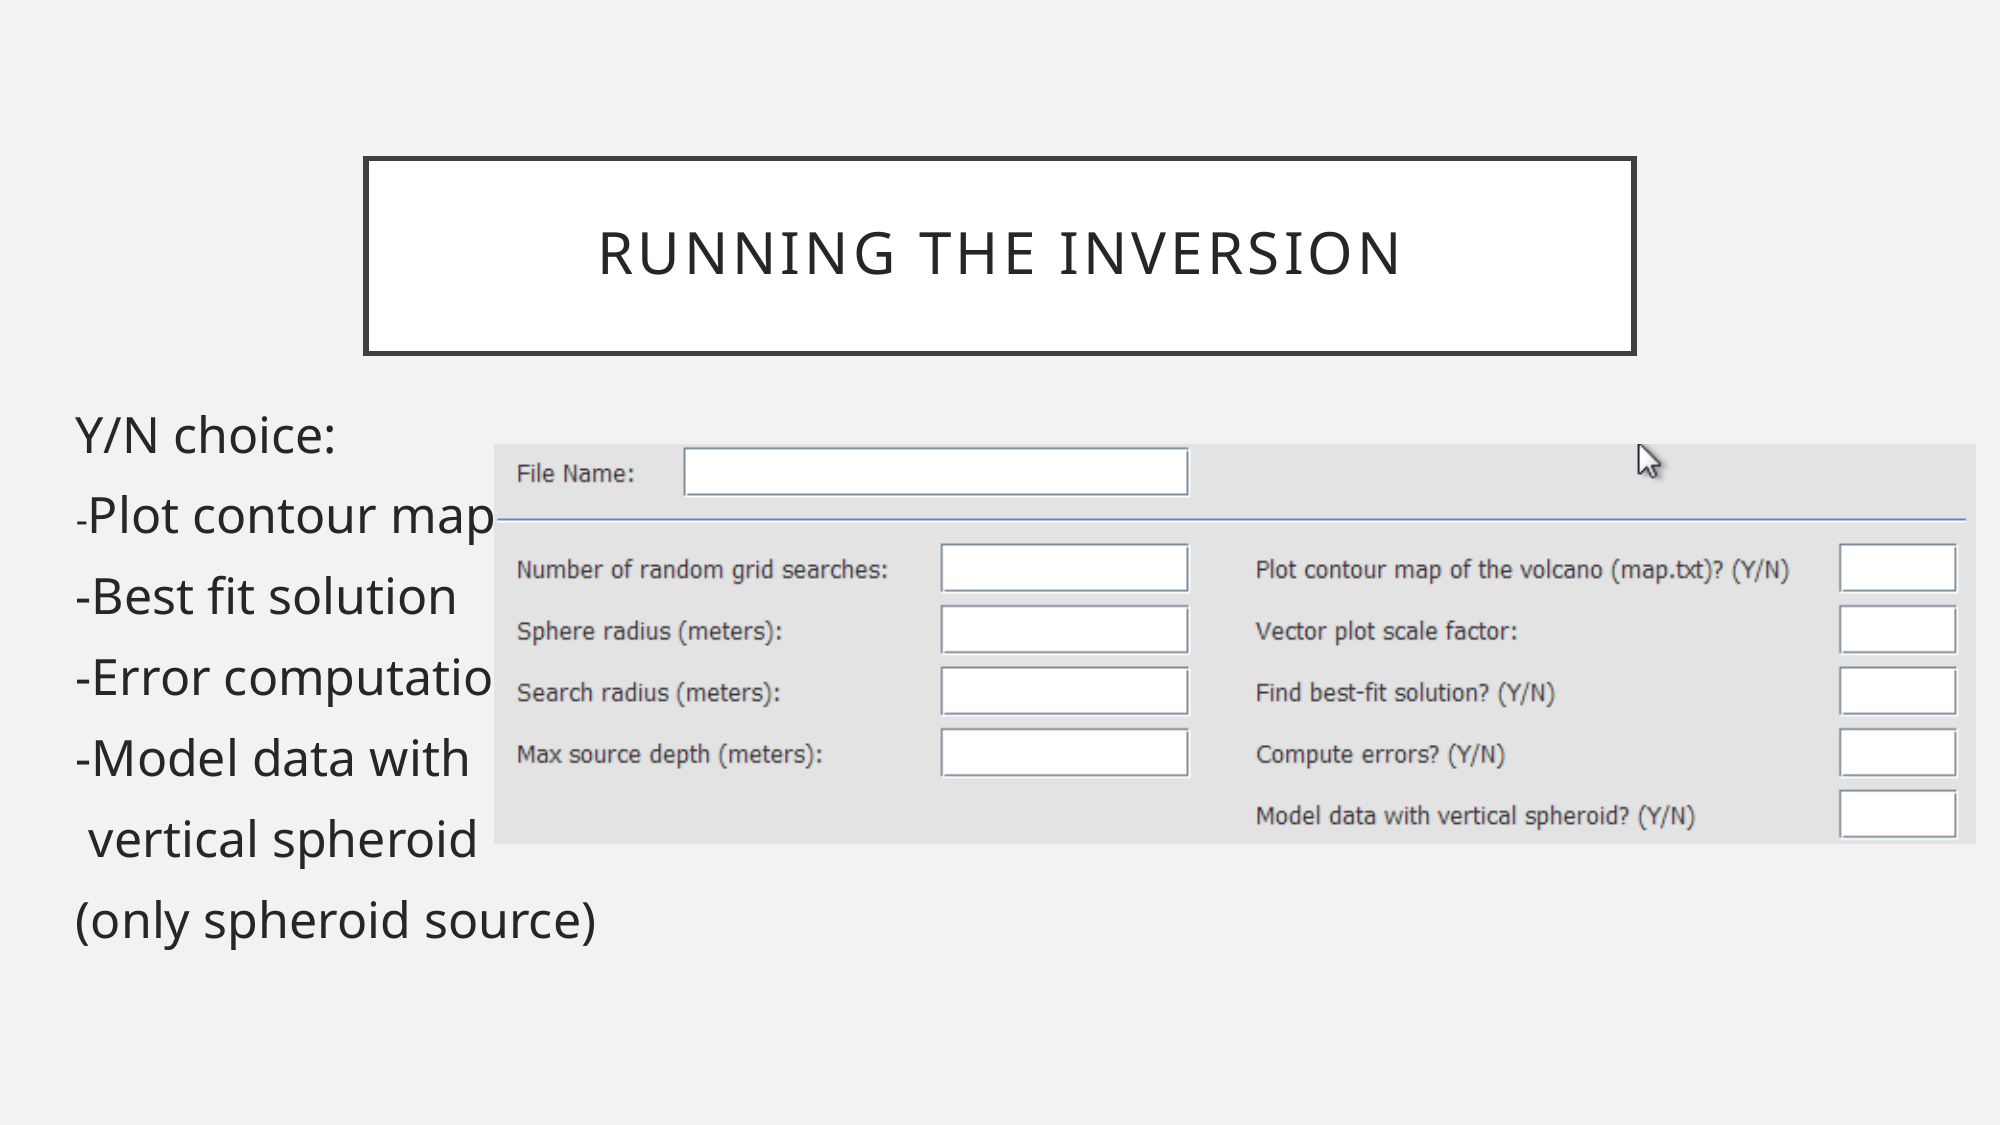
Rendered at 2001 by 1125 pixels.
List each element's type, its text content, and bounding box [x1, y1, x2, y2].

picture [494, 444, 1976, 844]
title Running the inversion [363, 156, 1637, 356]
list Y/N choice: -Plot contour map -Best fit solution -Error computation -Model data with vertical spheroid (only spheroid source) [60, 395, 1329, 1071]
